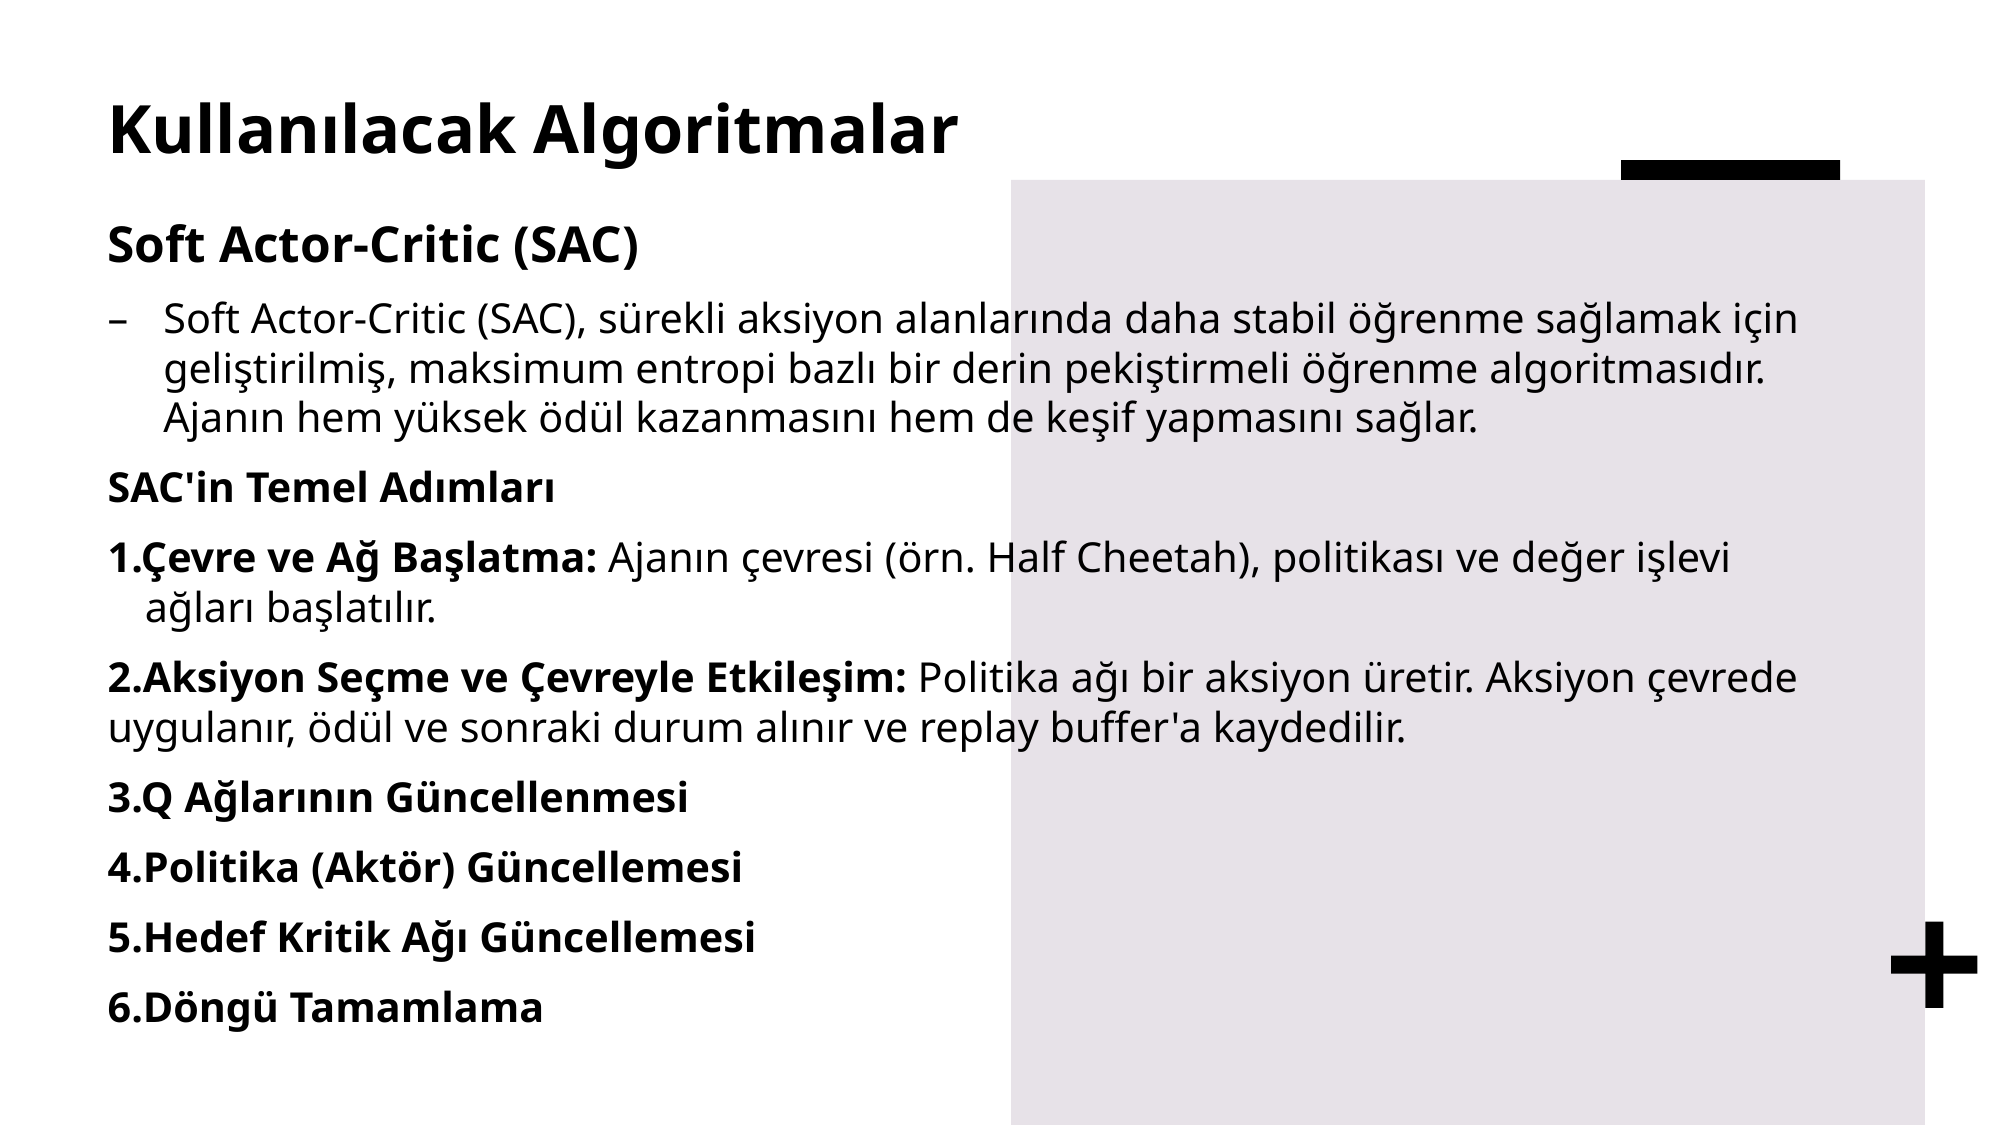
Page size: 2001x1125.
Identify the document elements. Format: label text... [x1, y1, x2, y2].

list Soft Actor-Critic (SAC) Soft Actor-Critic (SAC), sürekli aksiyon alanlarında daha stabil öğrenme sağlamak için geliştirilmiş, maksimum entropi bazlı bir derin pekiştirmeli öğrenme algoritmasıdır. Ajanın hem yüksek ödül kazanmasını hem de keşif yapmasını sağlar. SAC'in Temel Adımları 1.Çevre ve Ağ Başlatma: Ajanın çevresi (örn. Half Cheetah), politikası ve değer işlevi ağları başlatılır. 2.Aksiyon Seçme ve Çevreyle Etkileşim: Politika ağı bir aksiyon üretir. Aksiyon çevrede uygulanır, ödül ve sonraki durum alınır ve replay buffer'a kaydedilir. 3.Q Ağlarının Güncellenmesi 4.Politika (Aktör) Güncellemesi 5.Hedef Kritik Ağı Güncellemesi 6.Döngü Tamamlama [92, 205, 1862, 1048]
title Kullanılacak Algoritmalar [92, 79, 1449, 205]
